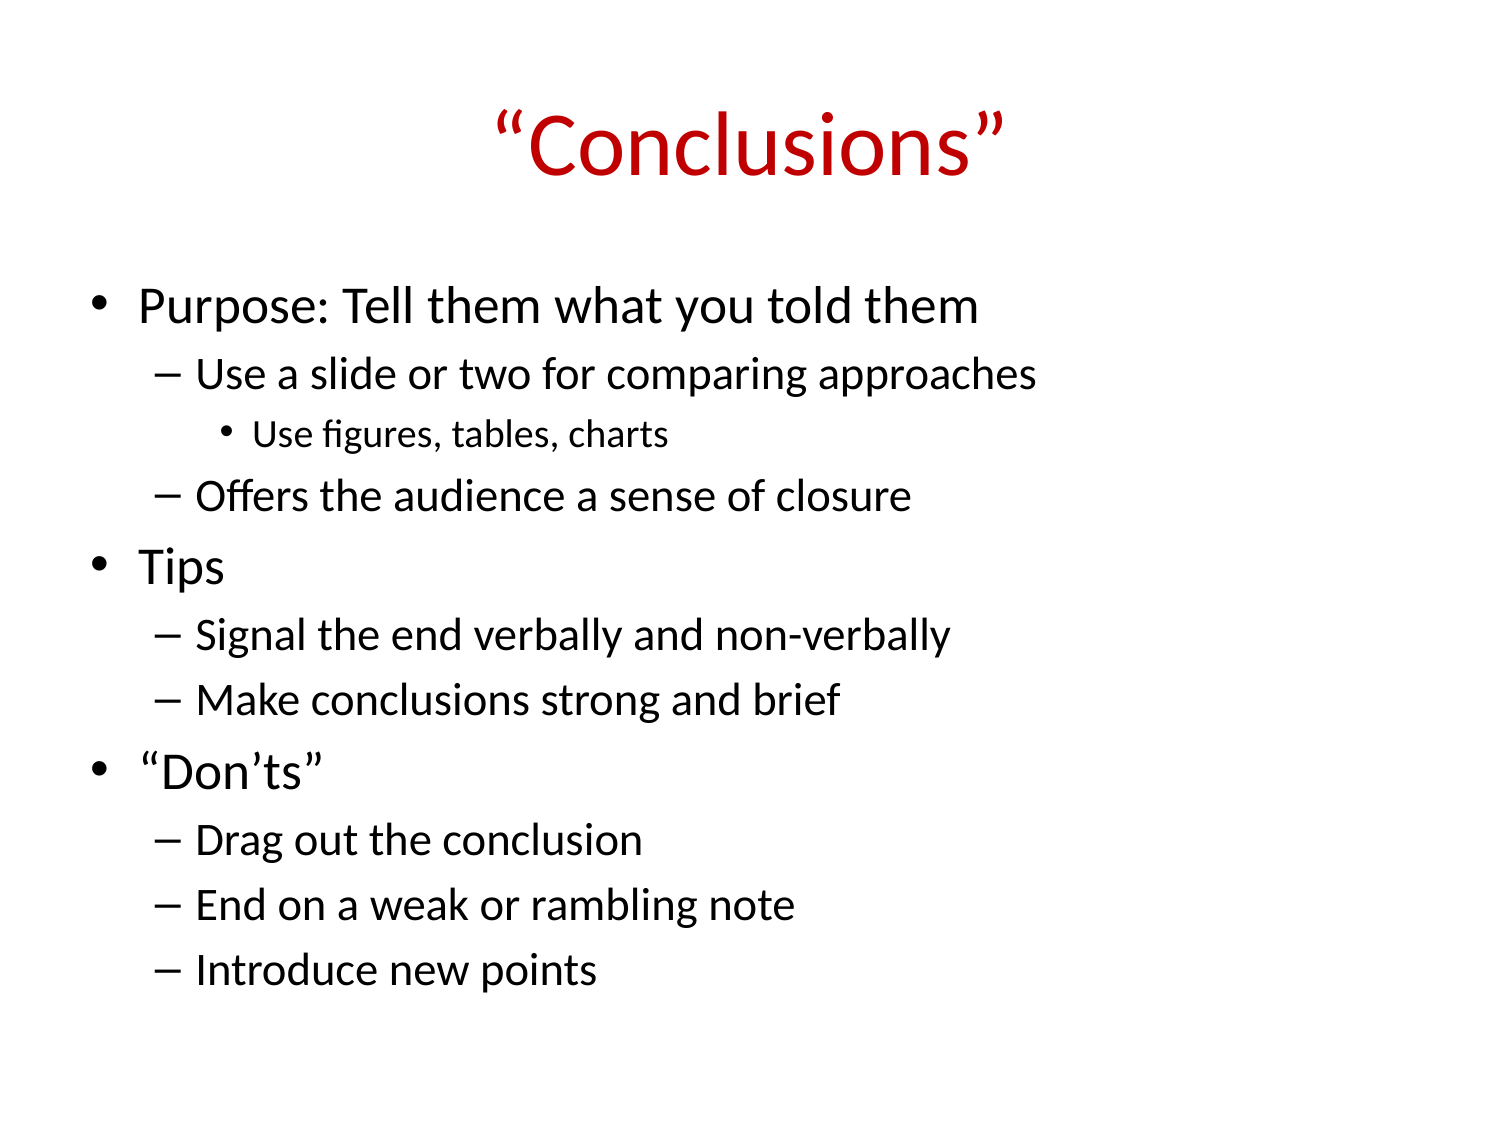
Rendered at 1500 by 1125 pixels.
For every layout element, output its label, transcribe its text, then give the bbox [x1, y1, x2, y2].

list Purpose: Tell them what you told them Use a slide or two for comparing approaches Use figures, tables, charts Offers the audience a sense of closure Tips Signal the end verbally and non-verbally Make conclusions strong and brief “Don’ts” Drag out the conclusion End on a weak or rambling note Introduce new points [75, 262, 1425, 1005]
title “Conclusions” [75, 45, 1425, 233]
